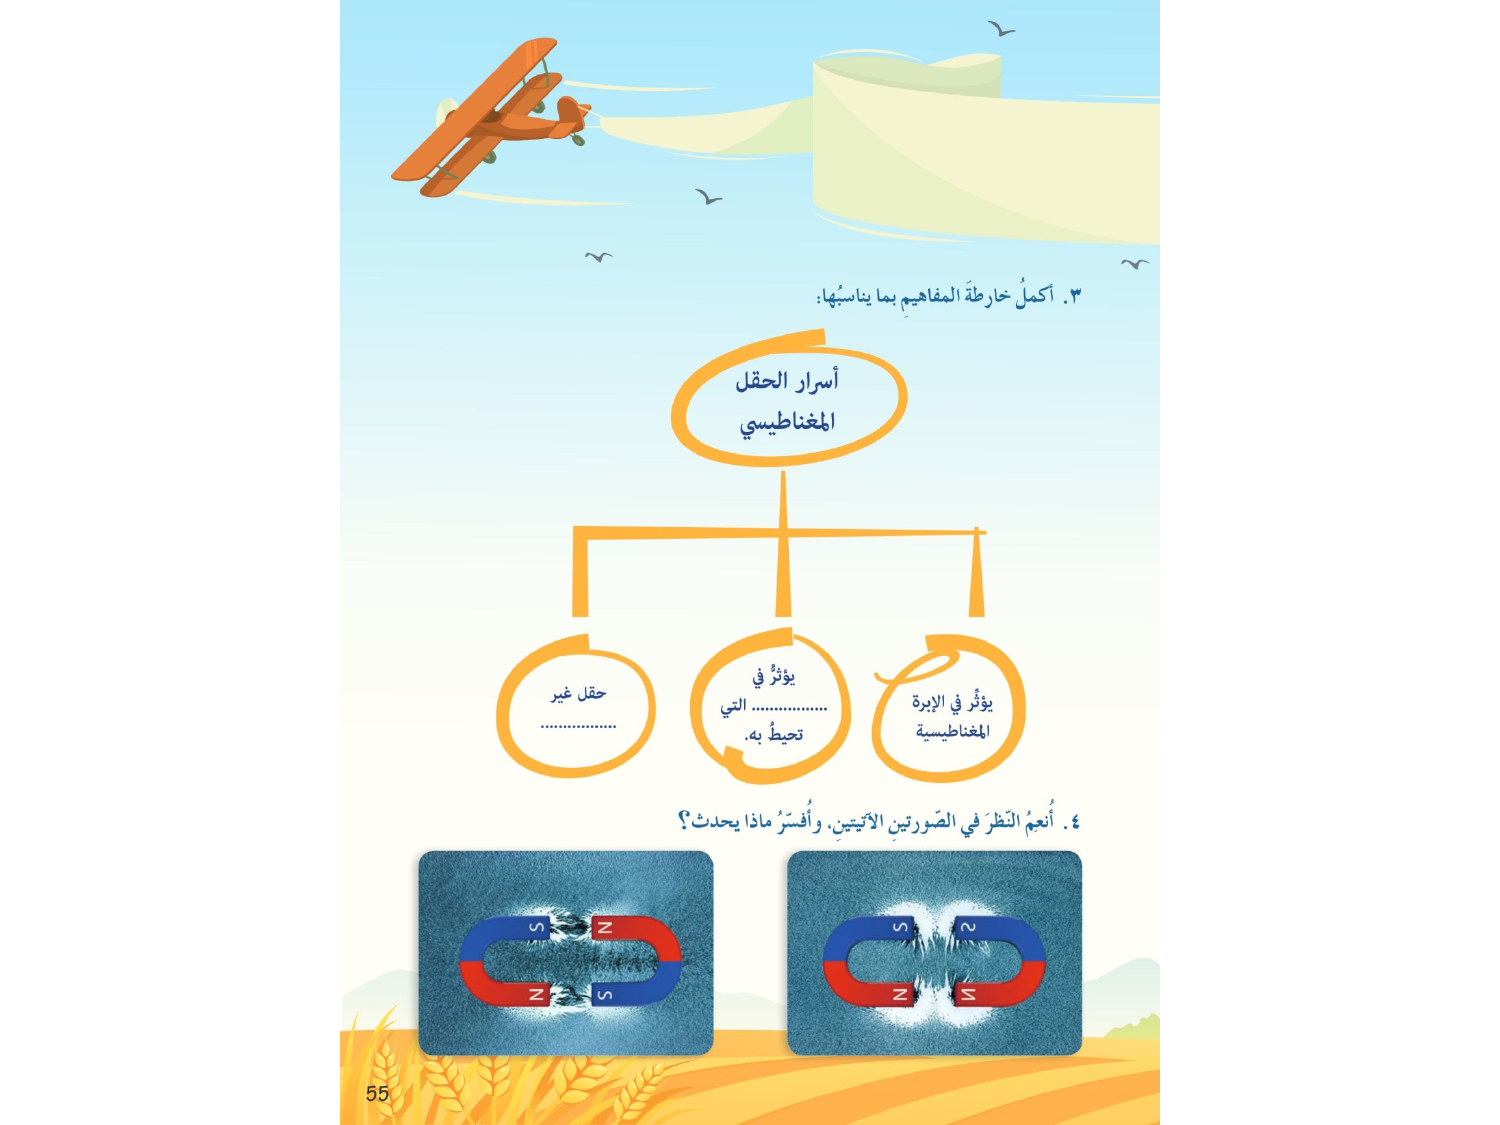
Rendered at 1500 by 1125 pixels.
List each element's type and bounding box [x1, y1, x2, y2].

picture [340, 0, 1160, 1125]
